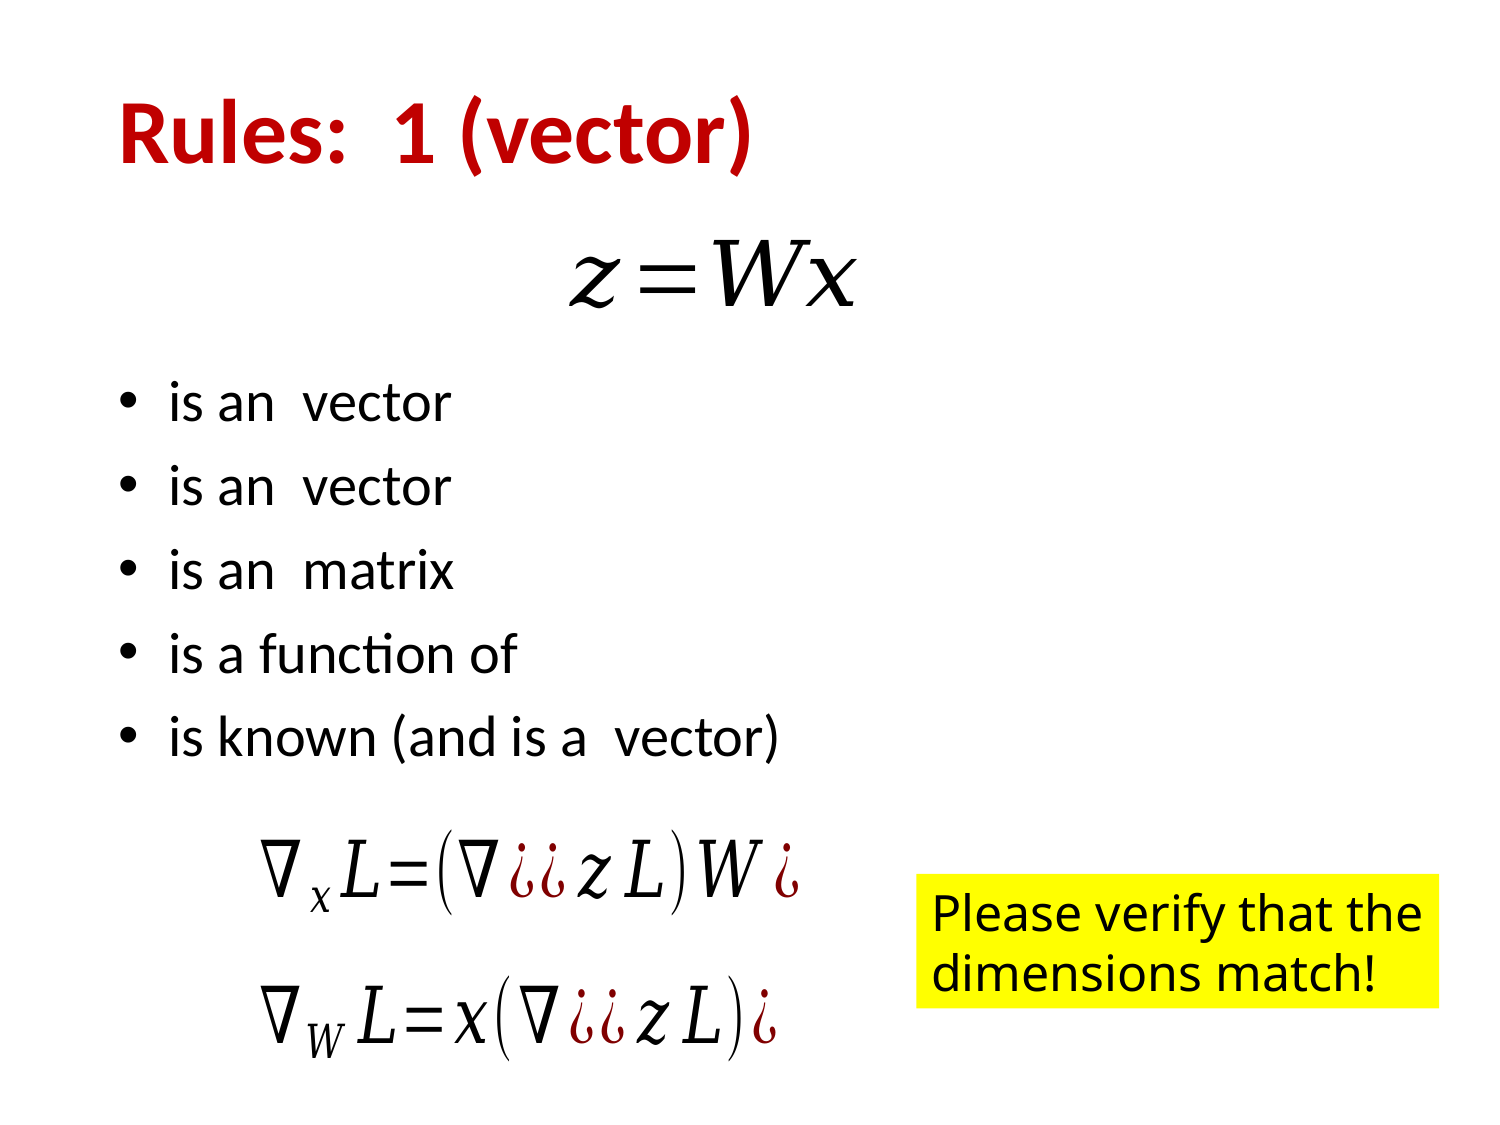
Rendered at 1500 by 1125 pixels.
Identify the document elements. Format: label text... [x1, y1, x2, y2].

text_box Please verify that the dimensions match! [916, 873, 1440, 1009]
title Rules: 1 (vector) [103, 25, 1397, 243]
